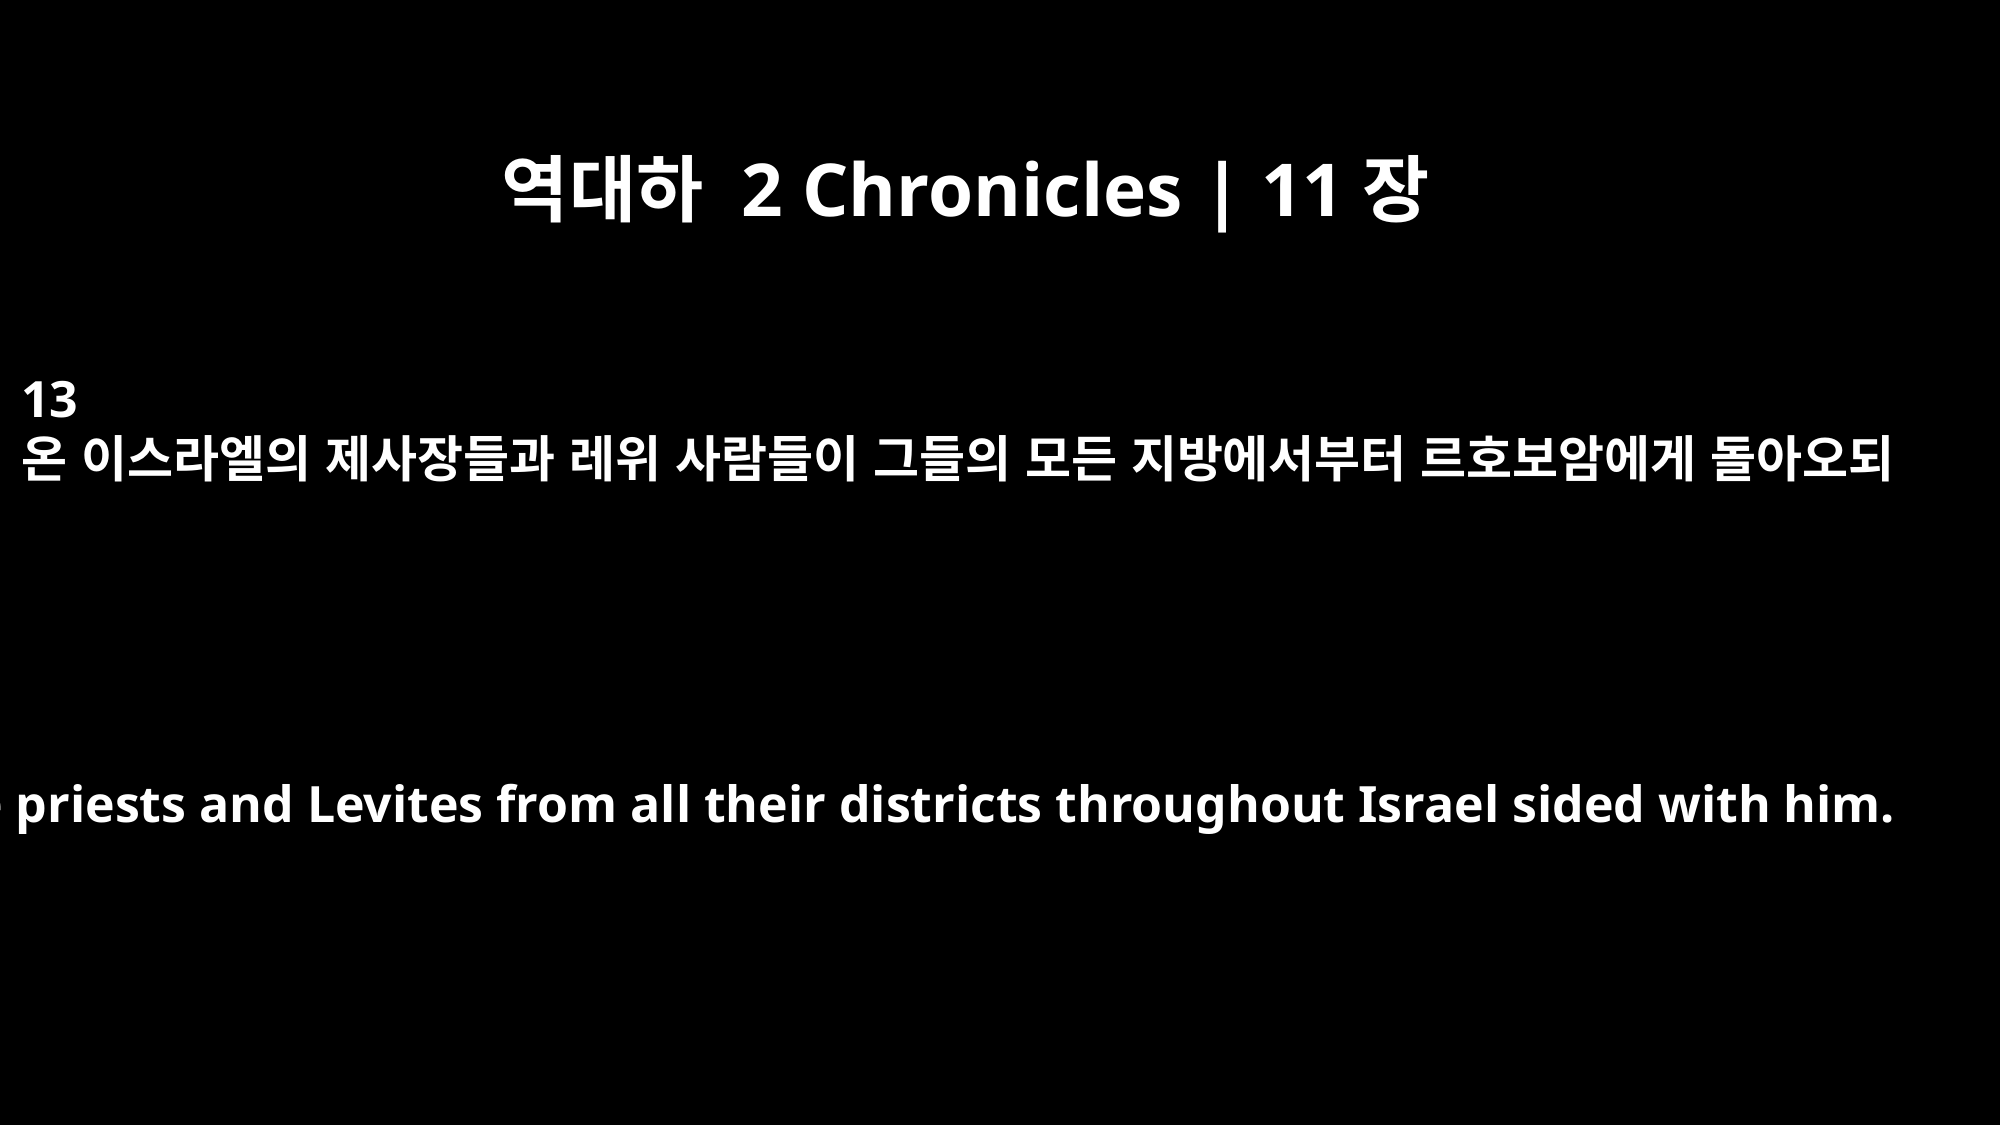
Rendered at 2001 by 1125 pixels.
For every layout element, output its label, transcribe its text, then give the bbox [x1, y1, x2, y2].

text_box 13 온 이스라엘의 제사장들과 레위 사람들이 그들의 모든 지방에서부터 르호보암에게 돌아오되 [6, 359, 1911, 495]
text_box 역대하 2 Chronicles | 11장 [487, 136, 1445, 239]
text_box The priests and Levites from all their districts throughout Israel sided with him. [0, 764, 1911, 840]
